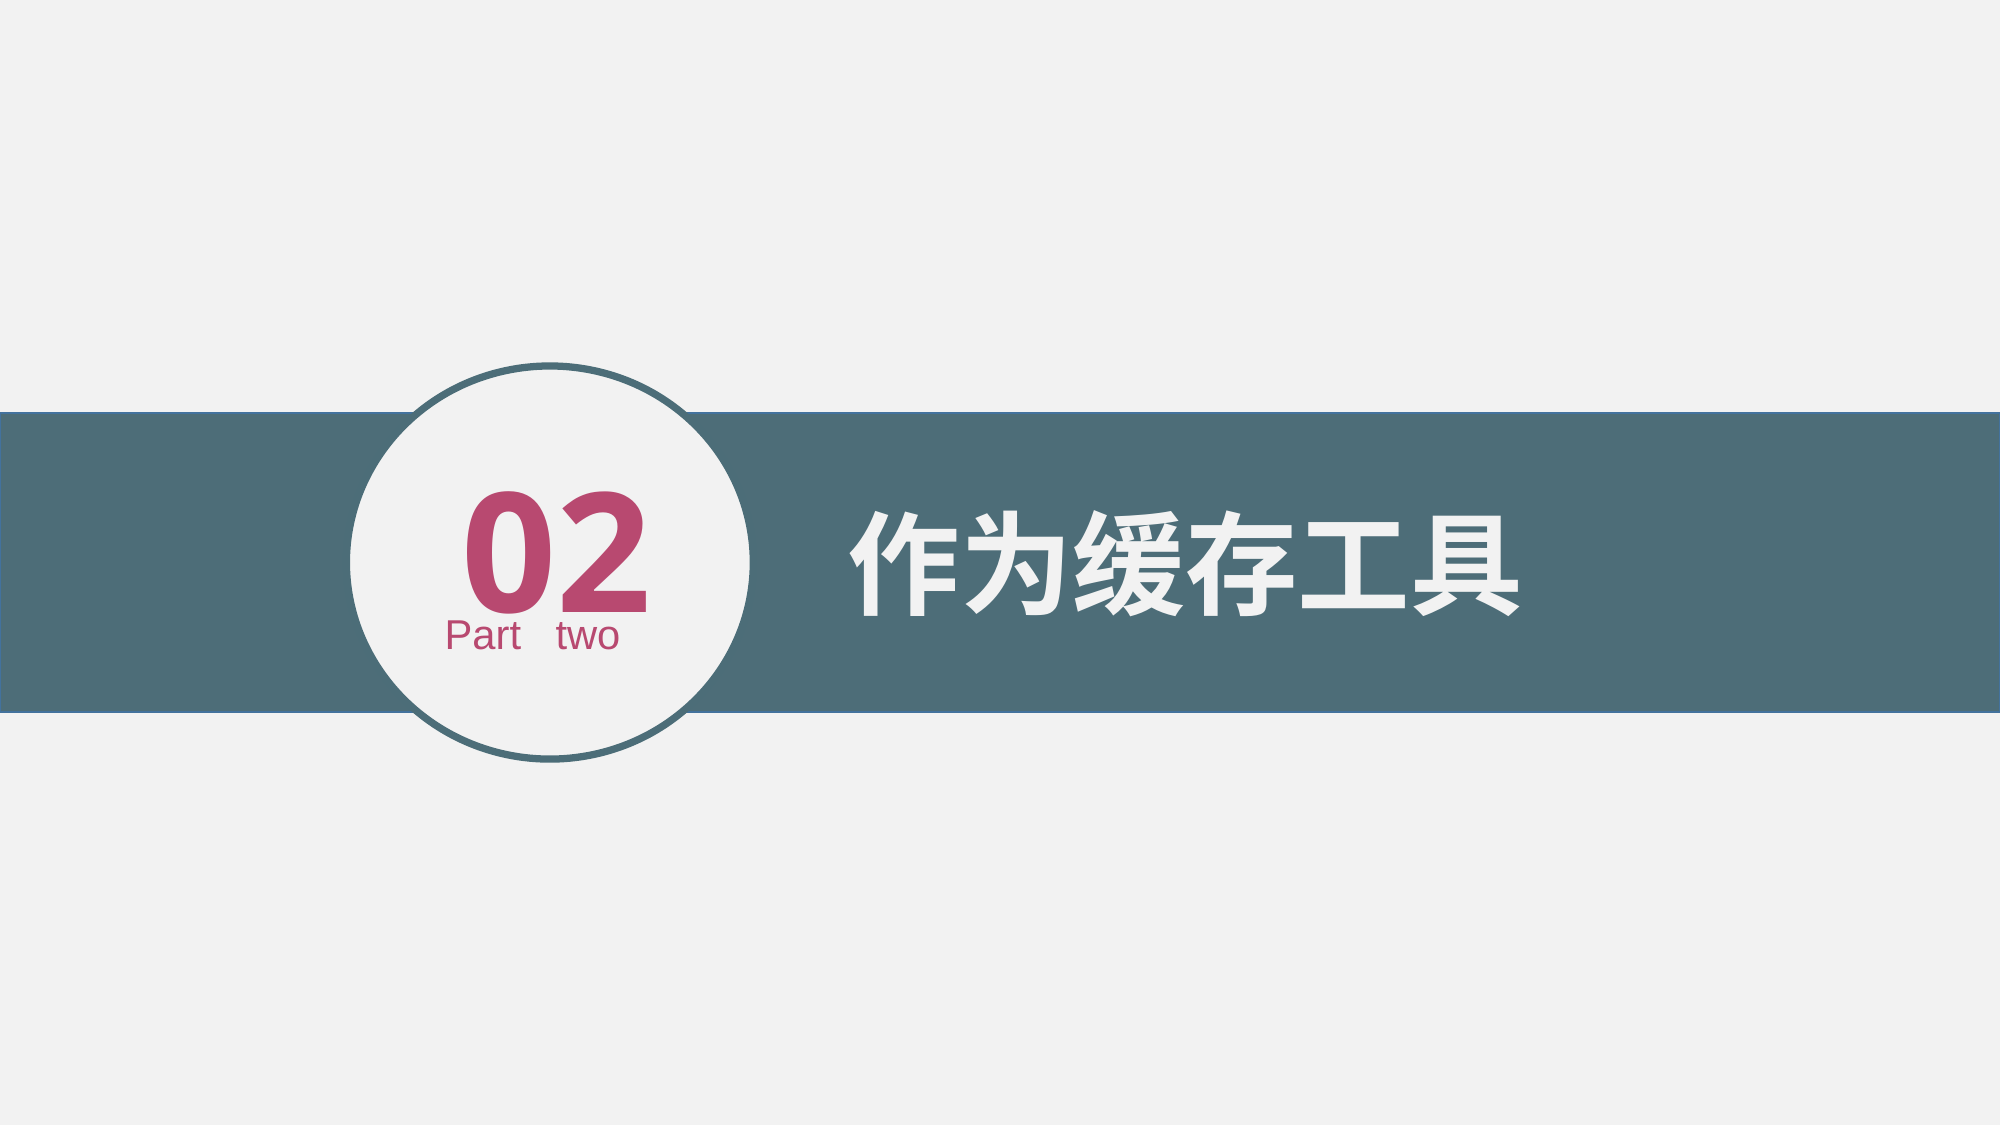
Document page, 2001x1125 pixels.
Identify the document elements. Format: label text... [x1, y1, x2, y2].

text_box [0, 412, 416, 713]
text_box [684, 412, 2000, 713]
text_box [377, 438, 723, 666]
text_box 作为缓存工具 [833, 486, 1538, 637]
text_box [391, 364, 709, 438]
text_box [345, 457, 755, 761]
